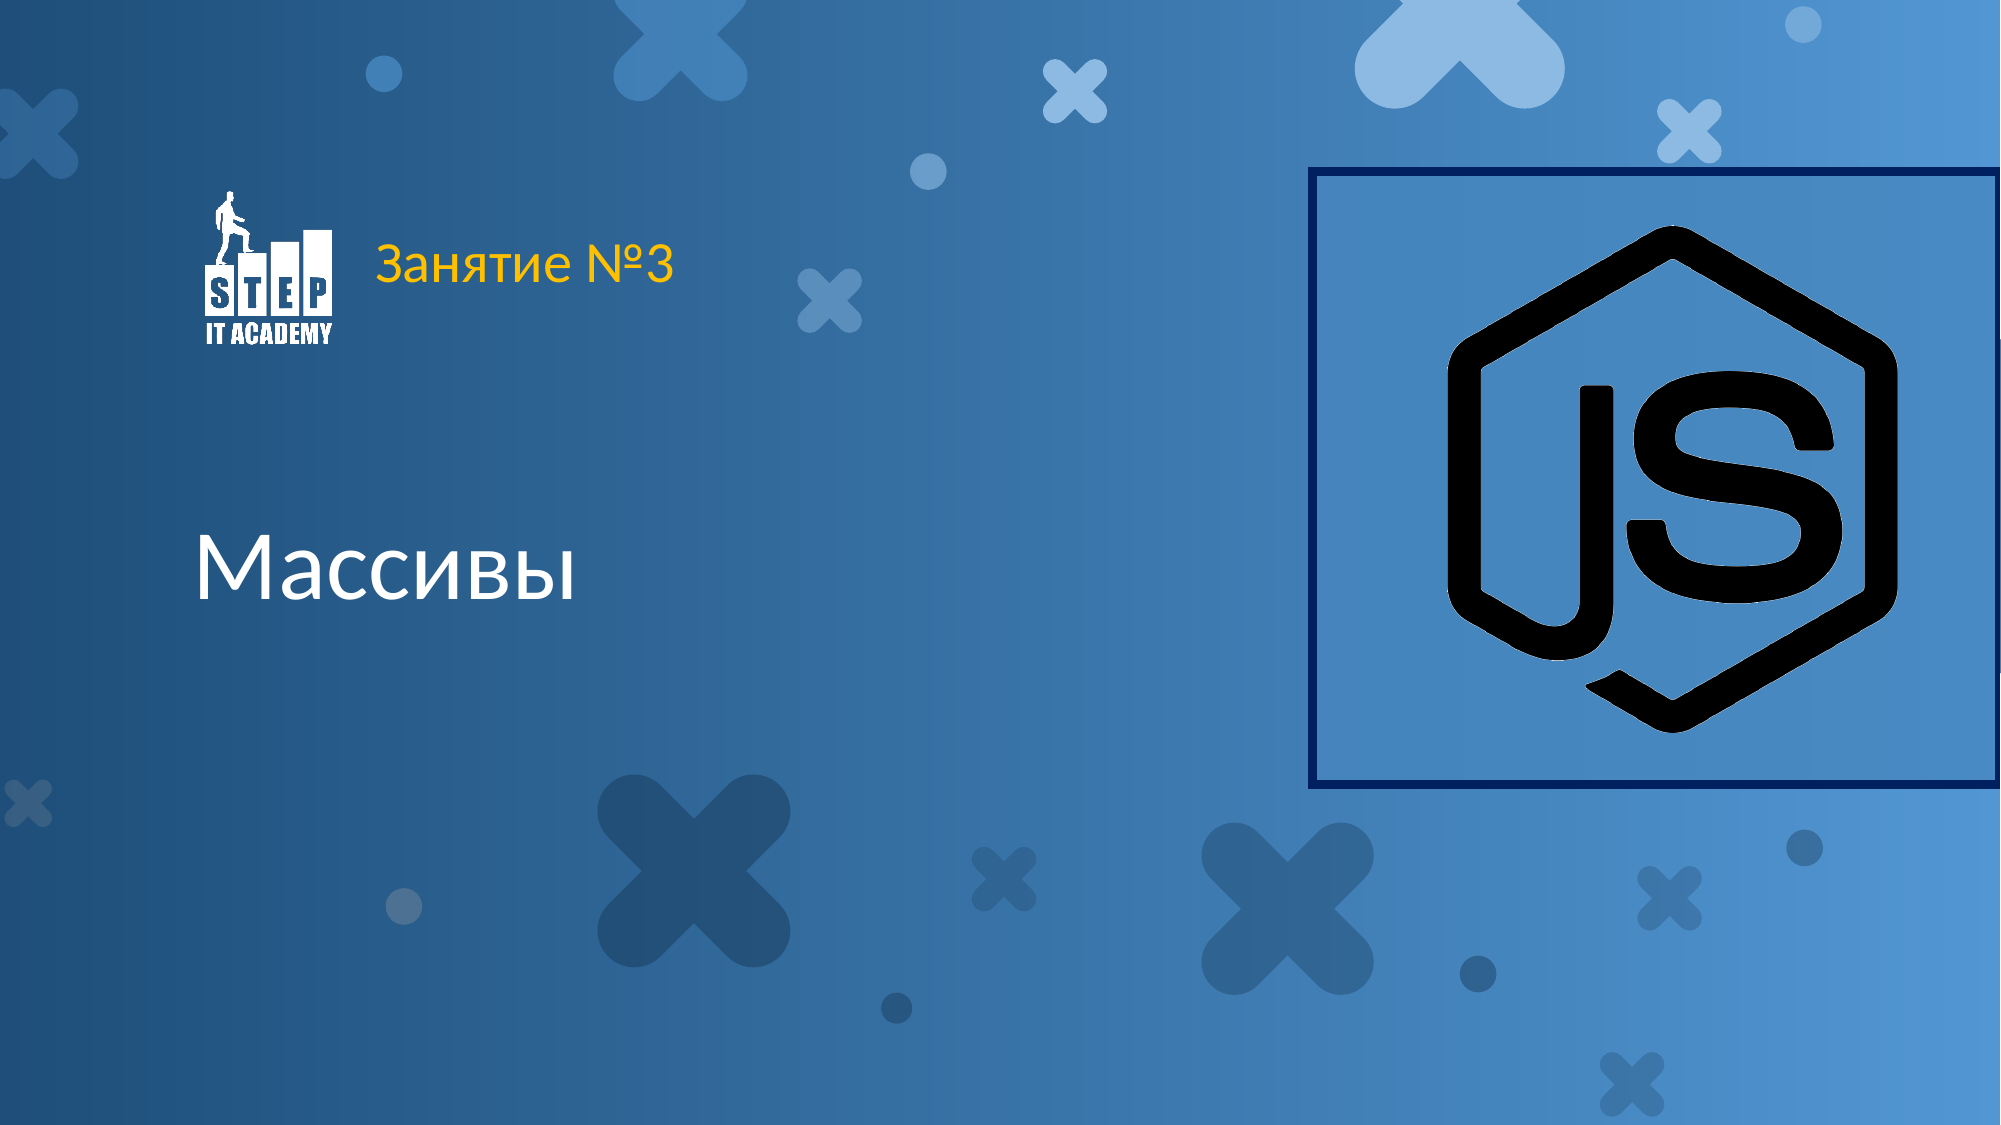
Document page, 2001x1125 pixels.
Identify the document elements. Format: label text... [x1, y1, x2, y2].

title Массивы [177, 372, 1310, 629]
list Занятие №3 [359, 224, 1280, 373]
picture [1310, 170, 1999, 786]
picture [198, 181, 339, 354]
